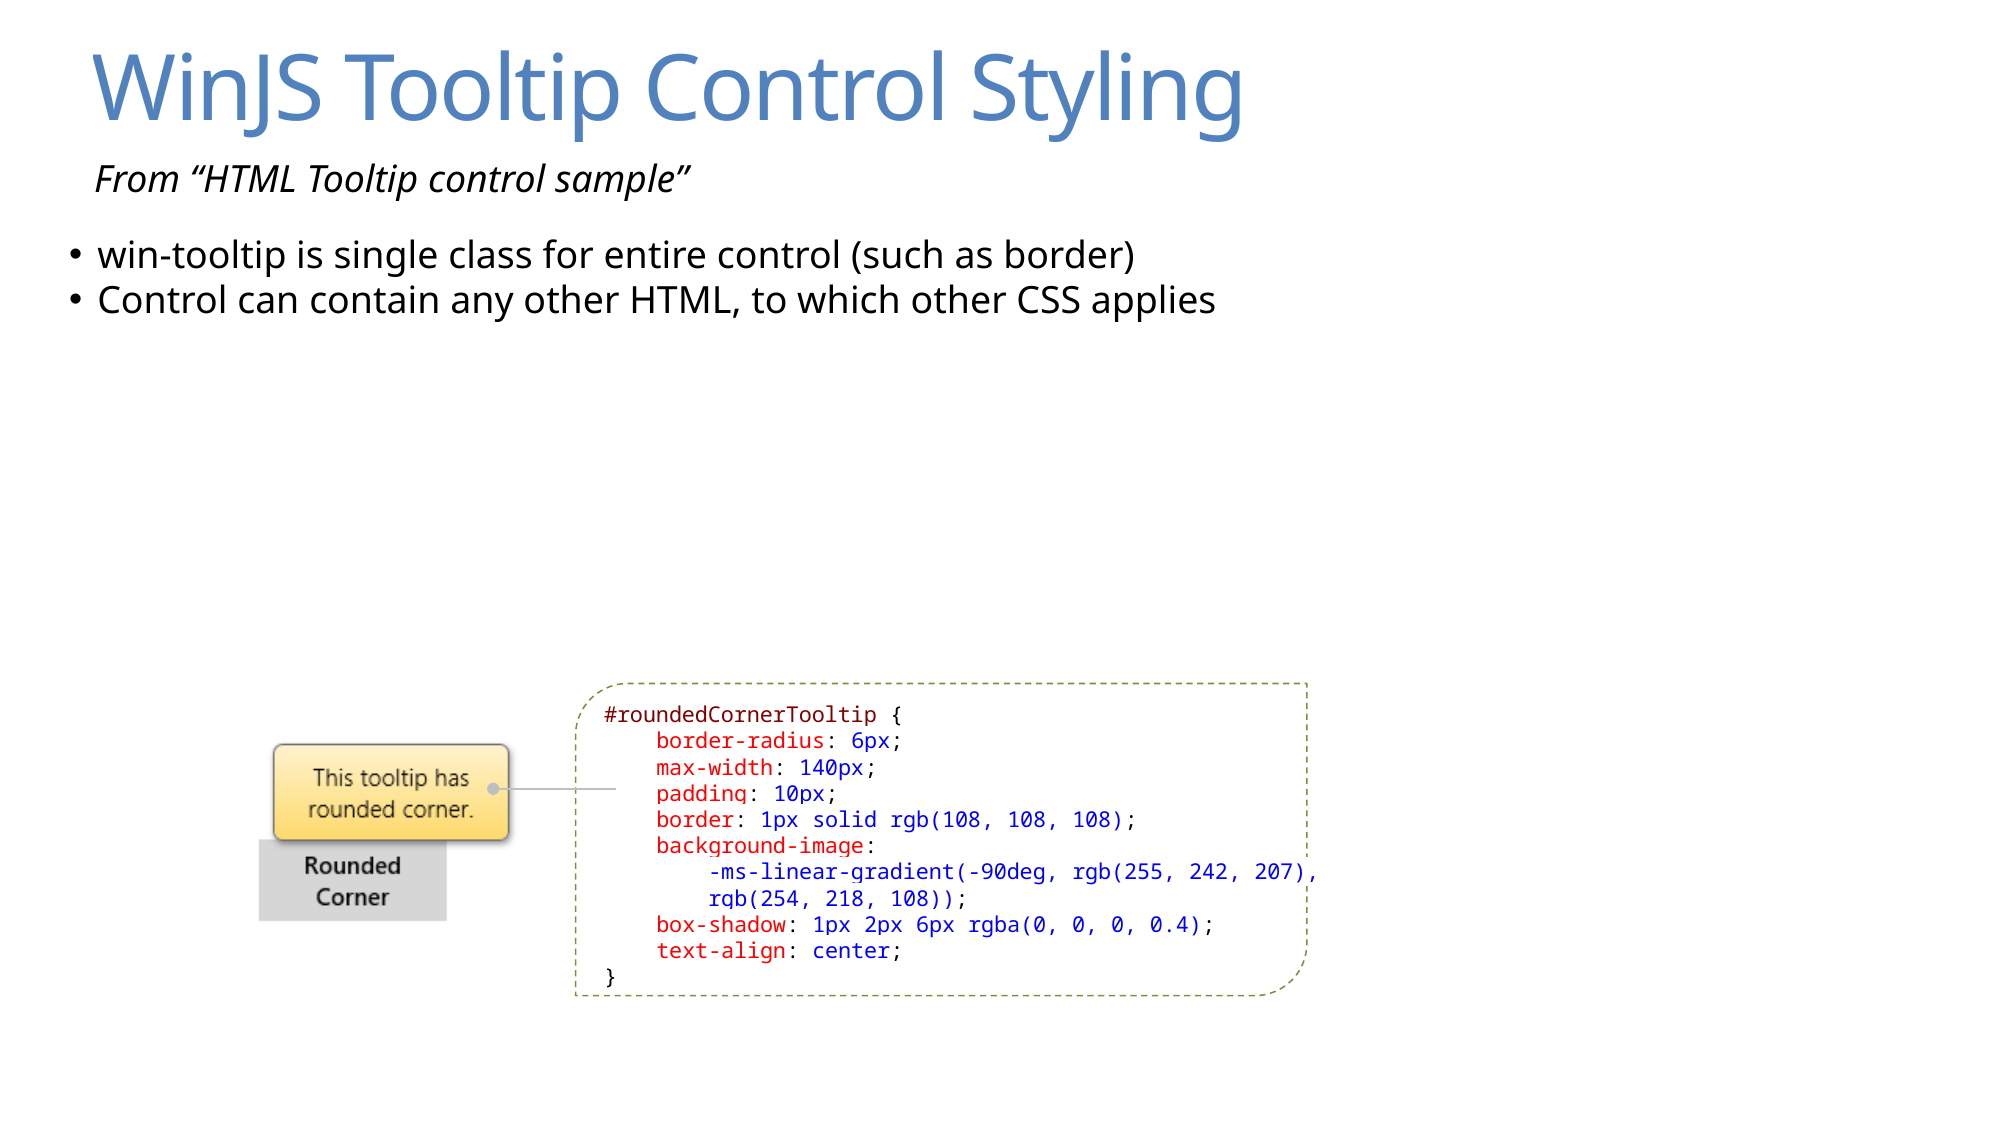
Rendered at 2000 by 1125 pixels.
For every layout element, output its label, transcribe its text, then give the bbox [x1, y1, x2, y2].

title WinJS Tooltip Control Styling [91, 40, 1902, 141]
text_box [574, 790, 1279, 997]
text_box [574, 682, 1308, 788]
text_box win-tooltip is single class for entire control (such as border) Control can contain any other HTML, to which other CSS applies [69, 230, 1218, 321]
text_box From “HTML Tooltip control sample” [94, 155, 690, 201]
text_box #roundedCornerTooltip { border-radius: 6px; max-width: 140px; padding: 10px; border: 1px solid rgb(108, 108, 108); background-image: -ms-linear-gradient(-90deg, rgb(255, 242, 207), rgb(254, 218, 108)); box-shadow: 1px 2px 6px rgba(0, 0, 0, 0.4); text-align: center; } [604, 700, 1320, 990]
picture [220, 700, 564, 938]
